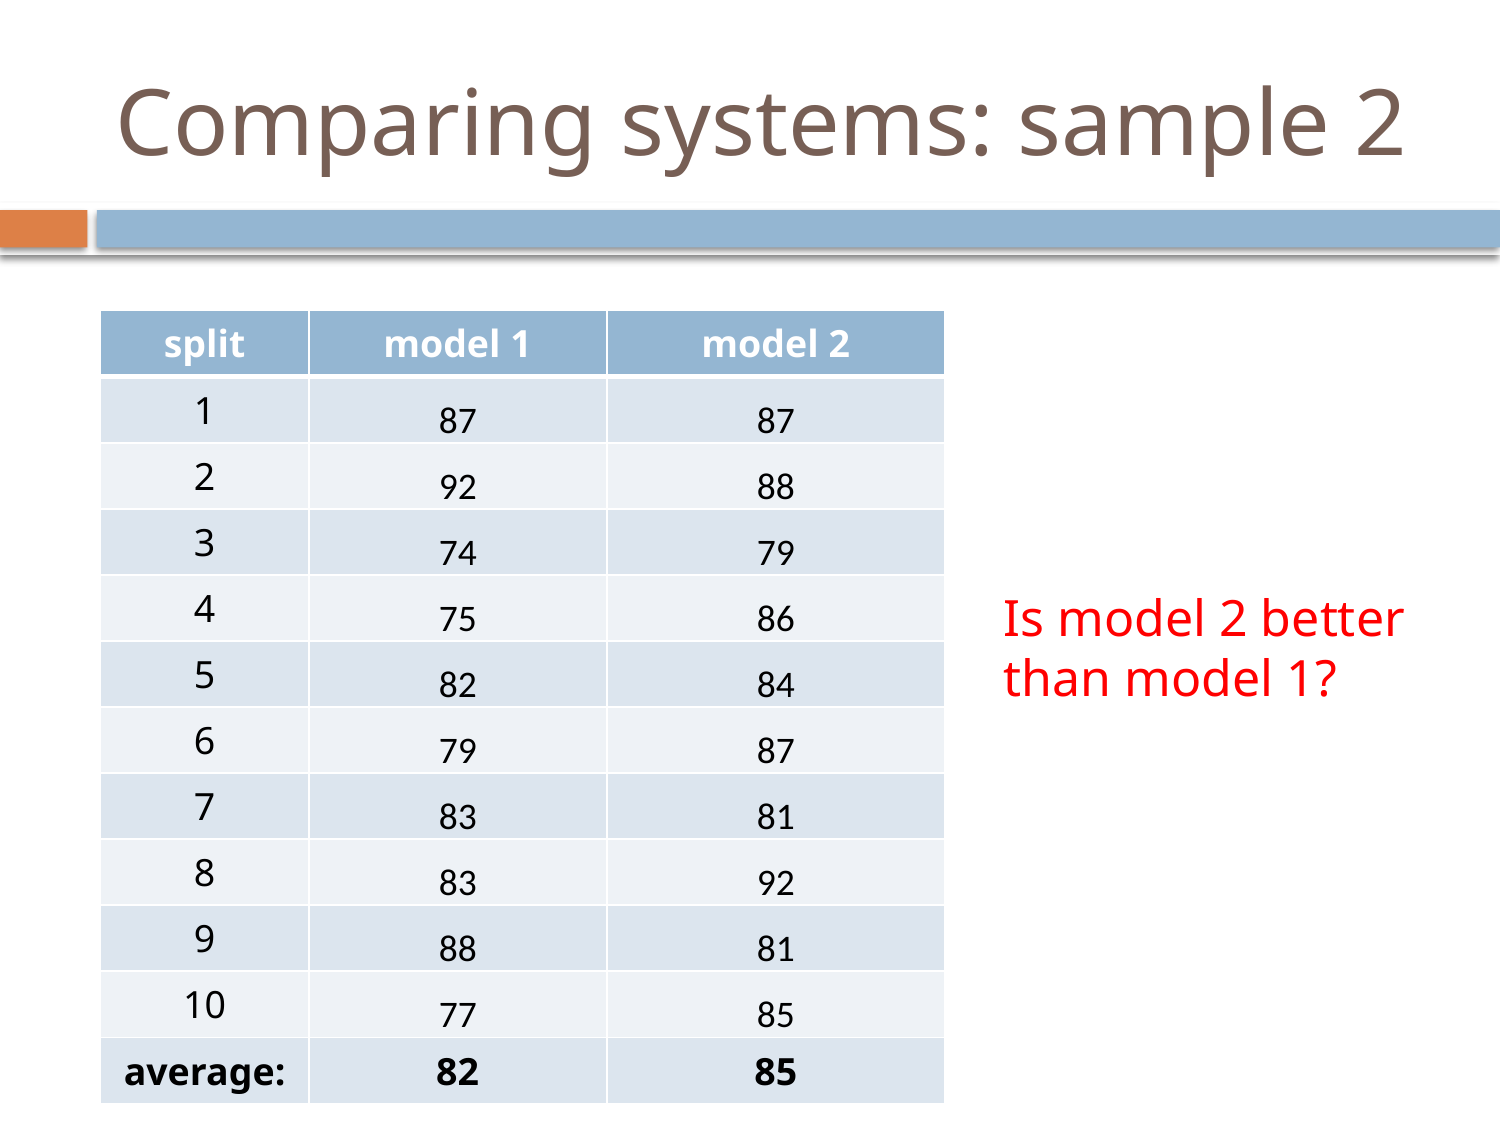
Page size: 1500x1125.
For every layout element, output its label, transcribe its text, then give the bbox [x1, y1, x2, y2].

table_cell 75 [310, 576, 606, 640]
table_cell 4 [101, 576, 308, 640]
table_cell 81 [608, 906, 944, 970]
text_box Is model 2 better than model 1? [988, 579, 1438, 714]
table_cell 5 [101, 642, 308, 706]
table_cell 83 [310, 840, 606, 904]
table_cell 81 [608, 774, 944, 838]
table_cell 82 [310, 642, 606, 706]
table_header model 1 [310, 311, 606, 374]
table_cell 92 [310, 444, 606, 508]
table_cell 3 [101, 510, 308, 574]
table_cell 85 [608, 972, 944, 1037]
table_cell 6 [101, 708, 308, 772]
table_cell 83 [310, 774, 606, 838]
table_cell 77 [310, 972, 606, 1037]
table_cell 74 [310, 510, 606, 574]
title Comparing systems: sample 2 [100, 37, 1438, 200]
table_cell 79 [608, 510, 944, 574]
table_cell 7 [101, 774, 308, 838]
table_cell 88 [310, 906, 606, 970]
table_cell 84 [608, 642, 944, 706]
table_cell 2 [101, 444, 308, 508]
table_header split [101, 311, 308, 374]
table_cell 88 [608, 444, 944, 508]
table_cell 10 [101, 972, 308, 1037]
table_cell 8 [101, 840, 308, 904]
table_cell 87 [310, 379, 606, 442]
table_cell 85 [608, 1038, 944, 1103]
table_cell 86 [608, 576, 944, 640]
table_cell 9 [101, 906, 308, 970]
table_cell 79 [310, 708, 606, 772]
table_cell 82 [310, 1038, 606, 1103]
table_cell 1 [101, 379, 308, 442]
table_cell 92 [608, 840, 944, 904]
table_header model 2 [608, 311, 944, 374]
table_cell average: [101, 1038, 308, 1103]
table_cell 87 [608, 708, 944, 772]
table_cell 87 [608, 379, 944, 442]
